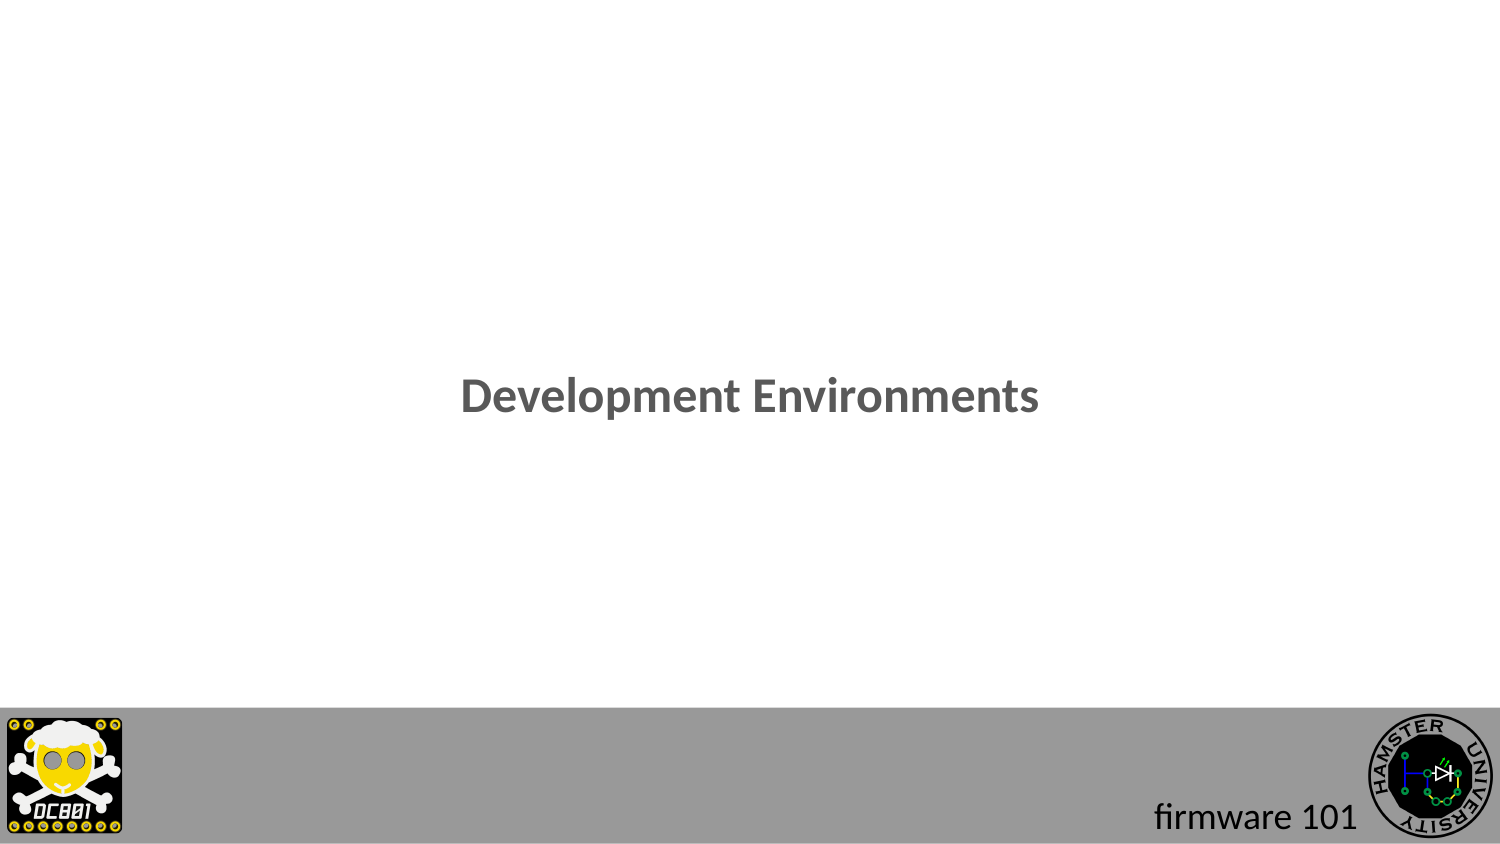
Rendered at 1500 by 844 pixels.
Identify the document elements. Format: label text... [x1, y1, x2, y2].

list Development Environments [51, 75, 1449, 700]
picture [1362, 707, 1500, 844]
text_box firmware 101 [1139, 776, 1357, 830]
picture [0, 712, 130, 839]
text_box [0, 707, 1360, 844]
